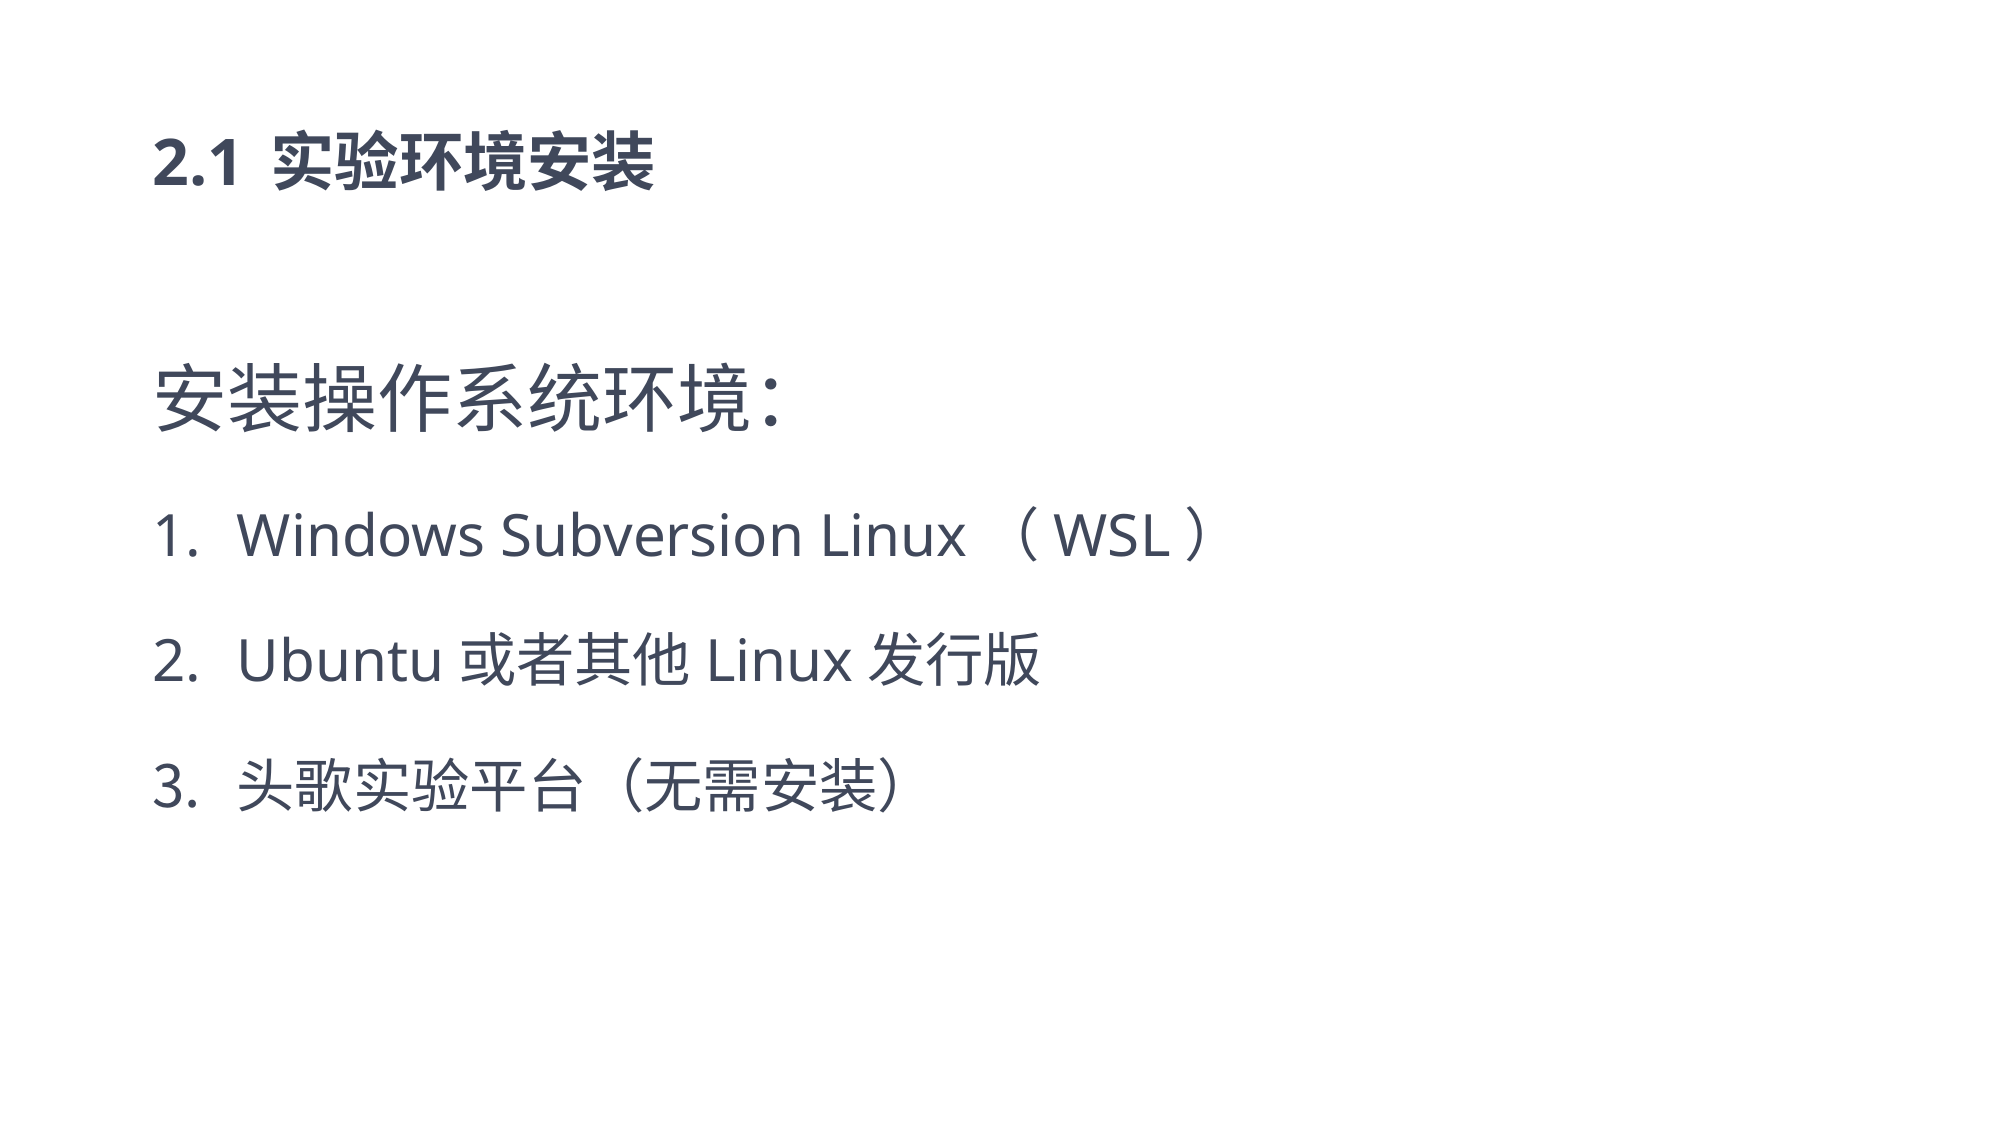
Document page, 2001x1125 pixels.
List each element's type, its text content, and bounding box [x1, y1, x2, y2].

list 安装操作系统环境： Windows Subversion Linux（WSL） Ubuntu或者其他Linux发行版 头歌实验平台（无需安装） [137, 299, 1863, 1014]
title 2.1 实验环境安装 [137, 59, 1863, 278]
